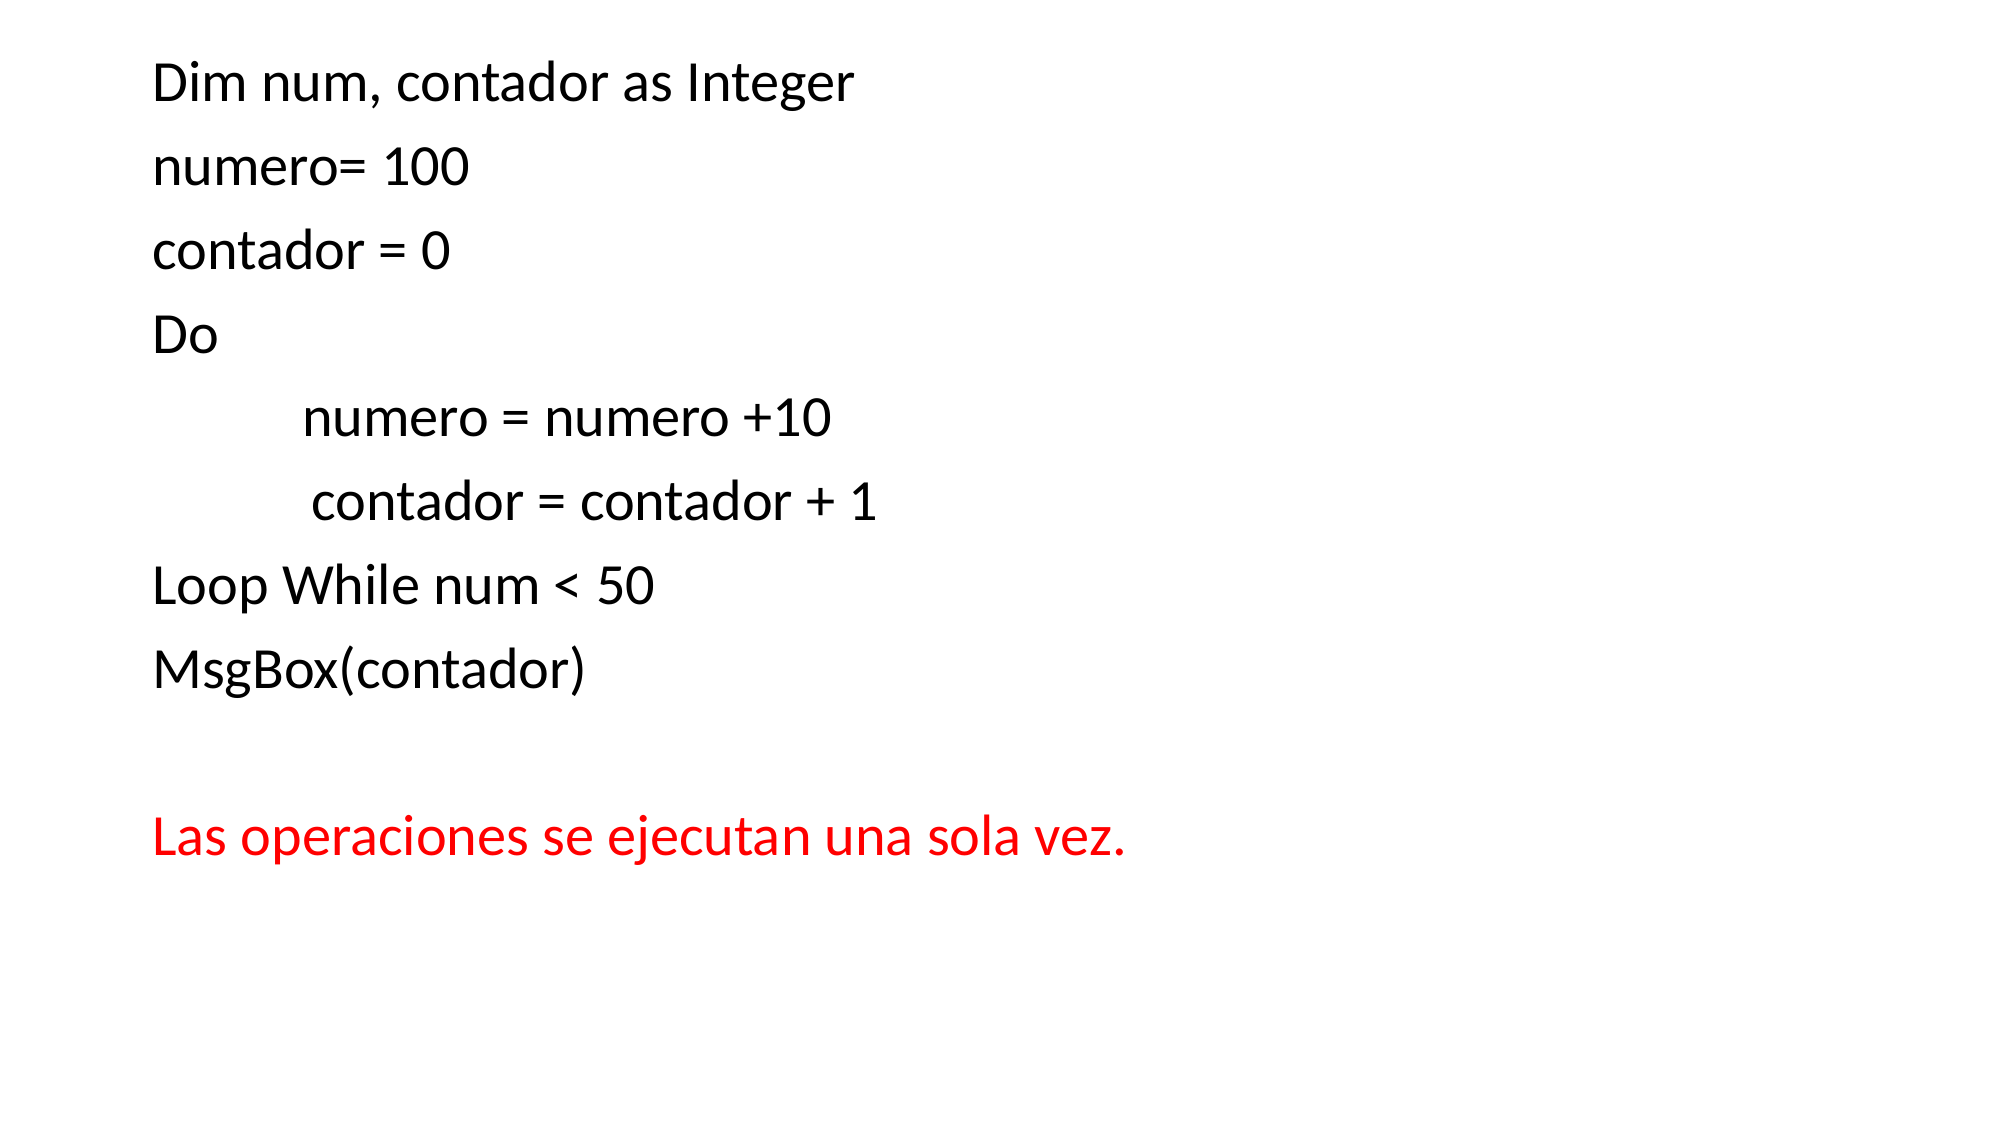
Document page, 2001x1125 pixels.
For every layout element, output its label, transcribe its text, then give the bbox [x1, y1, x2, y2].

list Dim num, contador as Integer numero= 100 contador = 0 Do numero = numero +10 contador = contador + 1 Loop While num < 50 MsgBox(contador) Las operaciones se ejecutan una sola vez. [137, 43, 1863, 1014]
